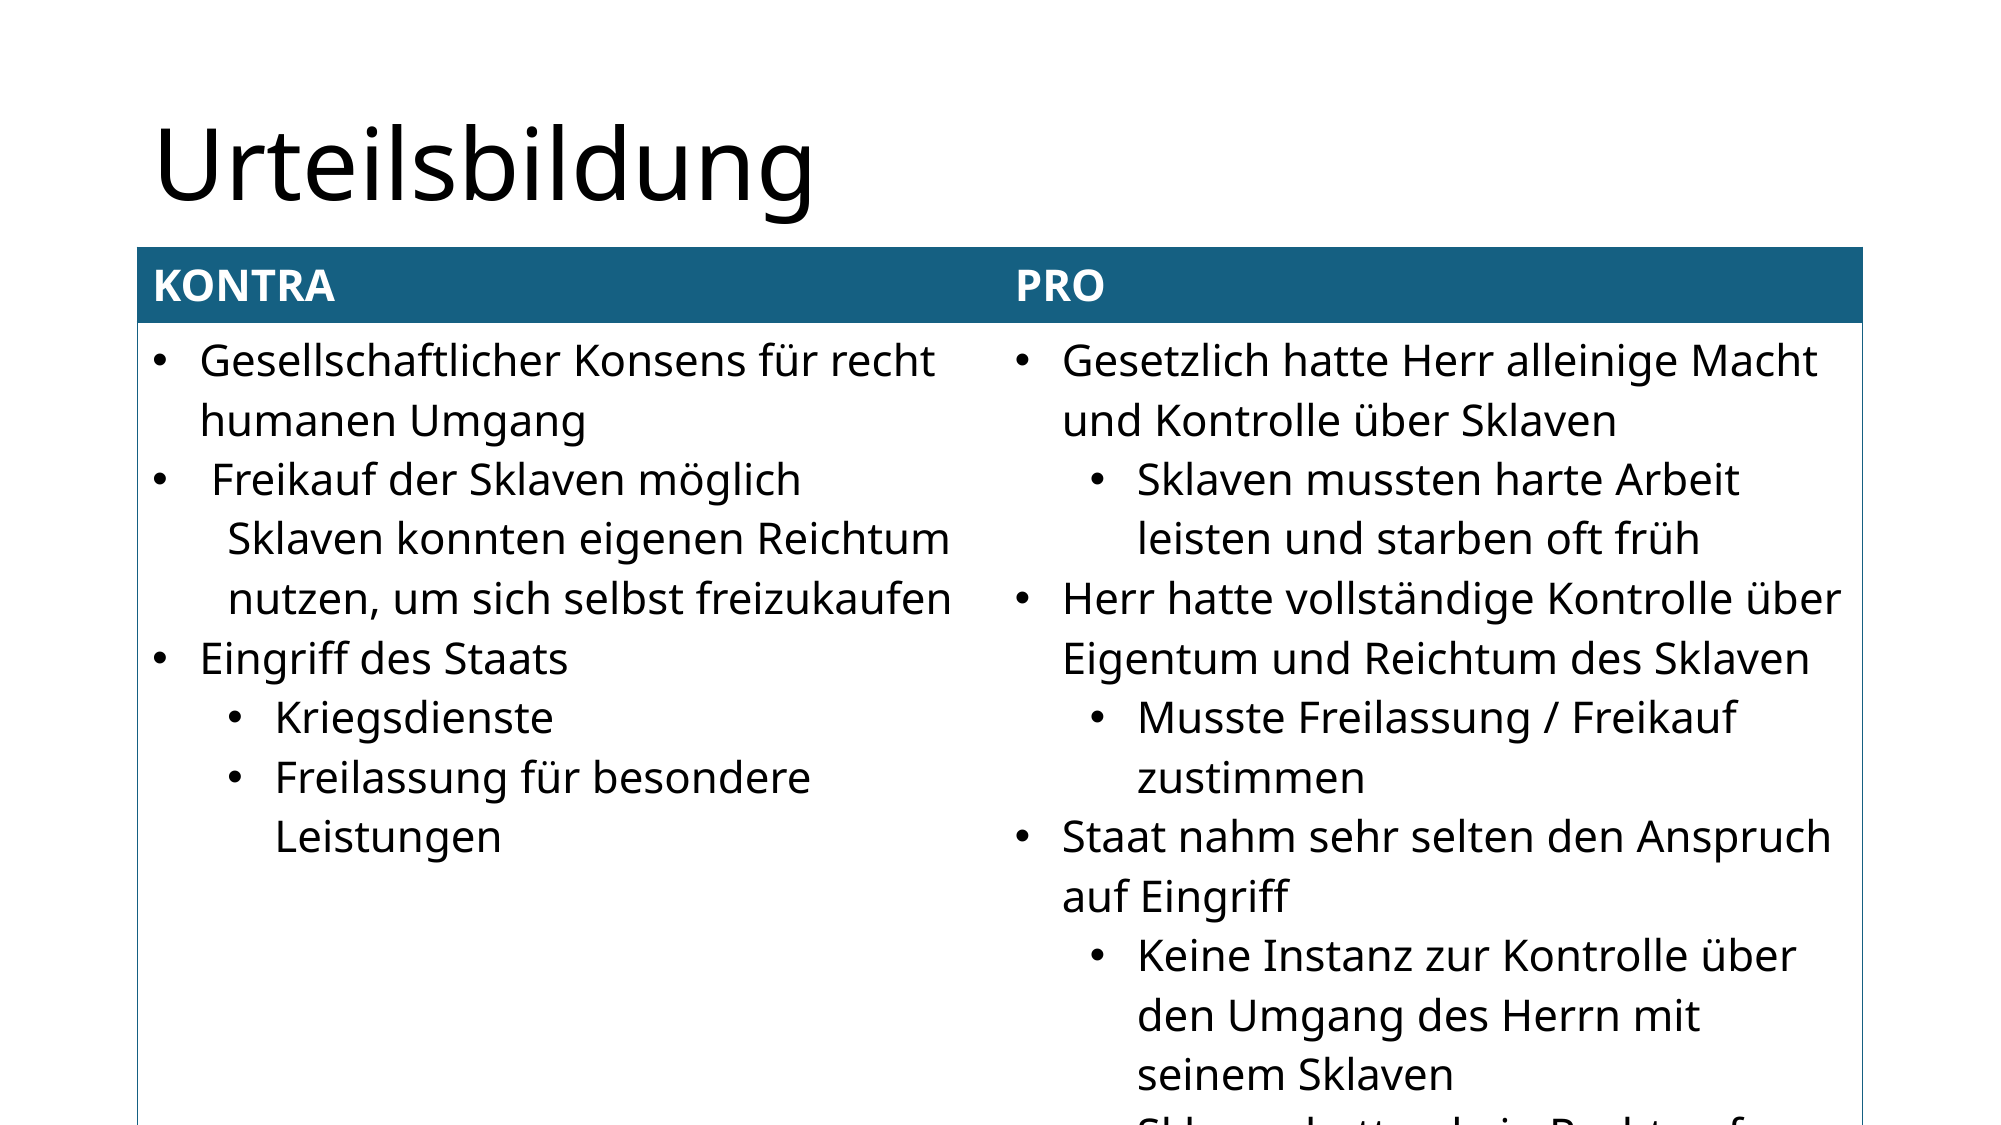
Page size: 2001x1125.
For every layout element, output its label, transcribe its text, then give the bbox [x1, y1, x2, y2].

table_cell Gesellschaftlicher Konsens für recht humanen Umgang Freikauf der Sklaven möglich Sklaven konnten eigenen Reichtum nutzen, um sich selbst freizukaufen Eingriff des Staats Kriegsdienste Freilassung für besondere Leistungen [138, 323, 1000, 1125]
table_header PRO [1000, 249, 1862, 321]
title Urteilsbildung [137, 59, 1863, 247]
table_cell Gesetzlich hatte Herr alleinige Macht und Kontrolle über Sklaven Sklaven mussten harte Arbeit leisten und starben oft früh Herr hatte vollständige Kontrolle über Eigentum und Reichtum des Sklaven Musste Freilassung / Freikauf zustimmen Staat nahm sehr selten den Anspruch auf Eingriff Keine Instanz zur Kontrolle über den Umgang des Herrn mit seinem Sklaven Sklaven hatten kein Recht auf Klage [1000, 323, 1862, 1125]
table_header KONTRA [138, 249, 1000, 321]
